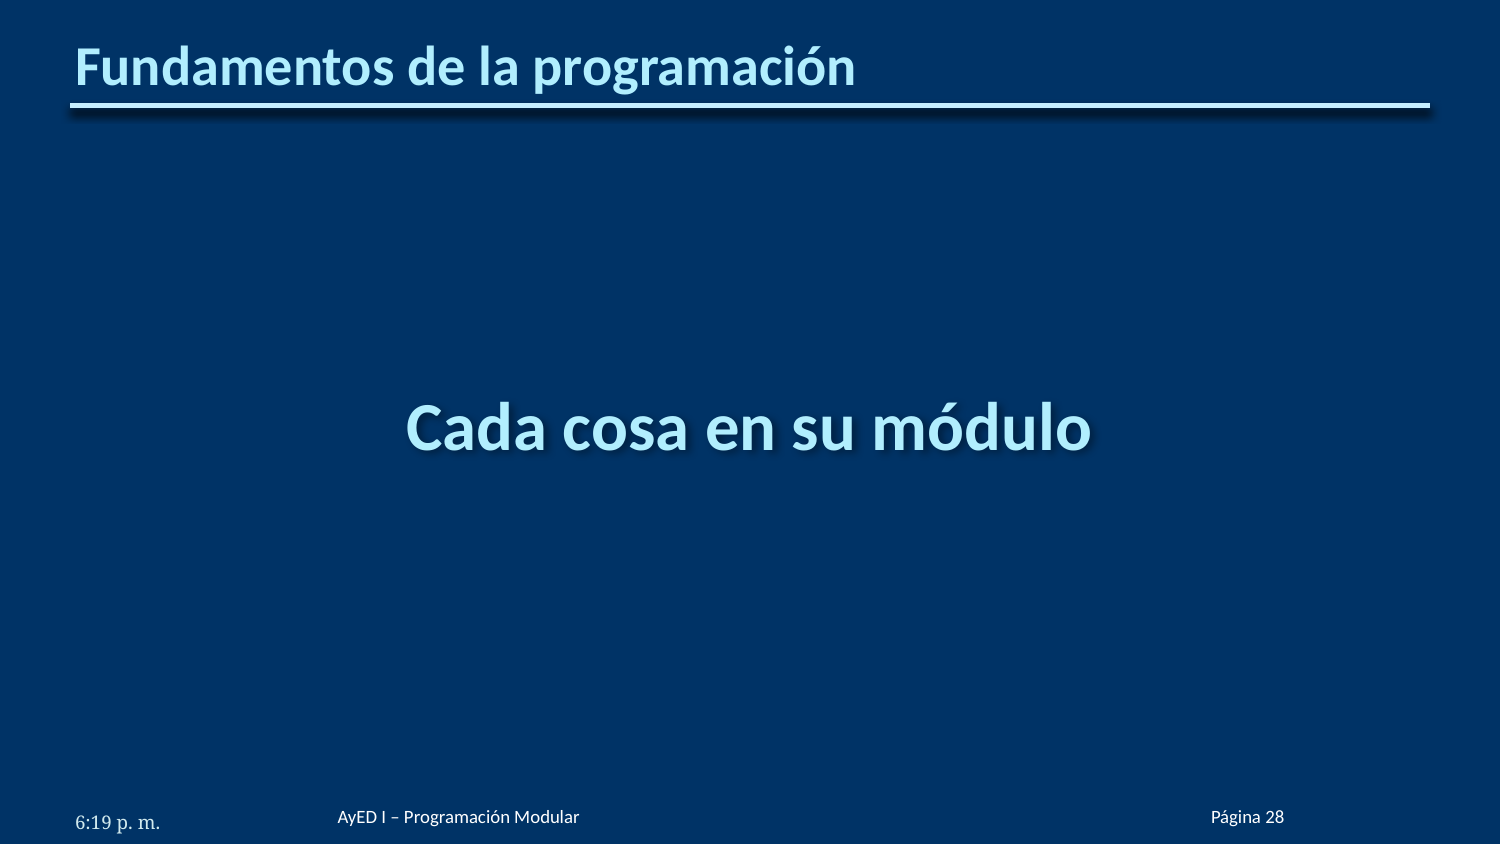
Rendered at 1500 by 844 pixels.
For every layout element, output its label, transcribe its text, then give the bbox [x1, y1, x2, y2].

footer AyED I – Programación Modular [337, 782, 1023, 827]
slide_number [75, 788, 425, 833]
title Fundamentos de la programación [75, 35, 1425, 97]
slide_number Página ‹#› [1136, 782, 1285, 827]
text_box Cada cosa en su módulo [387, 374, 1112, 473]
